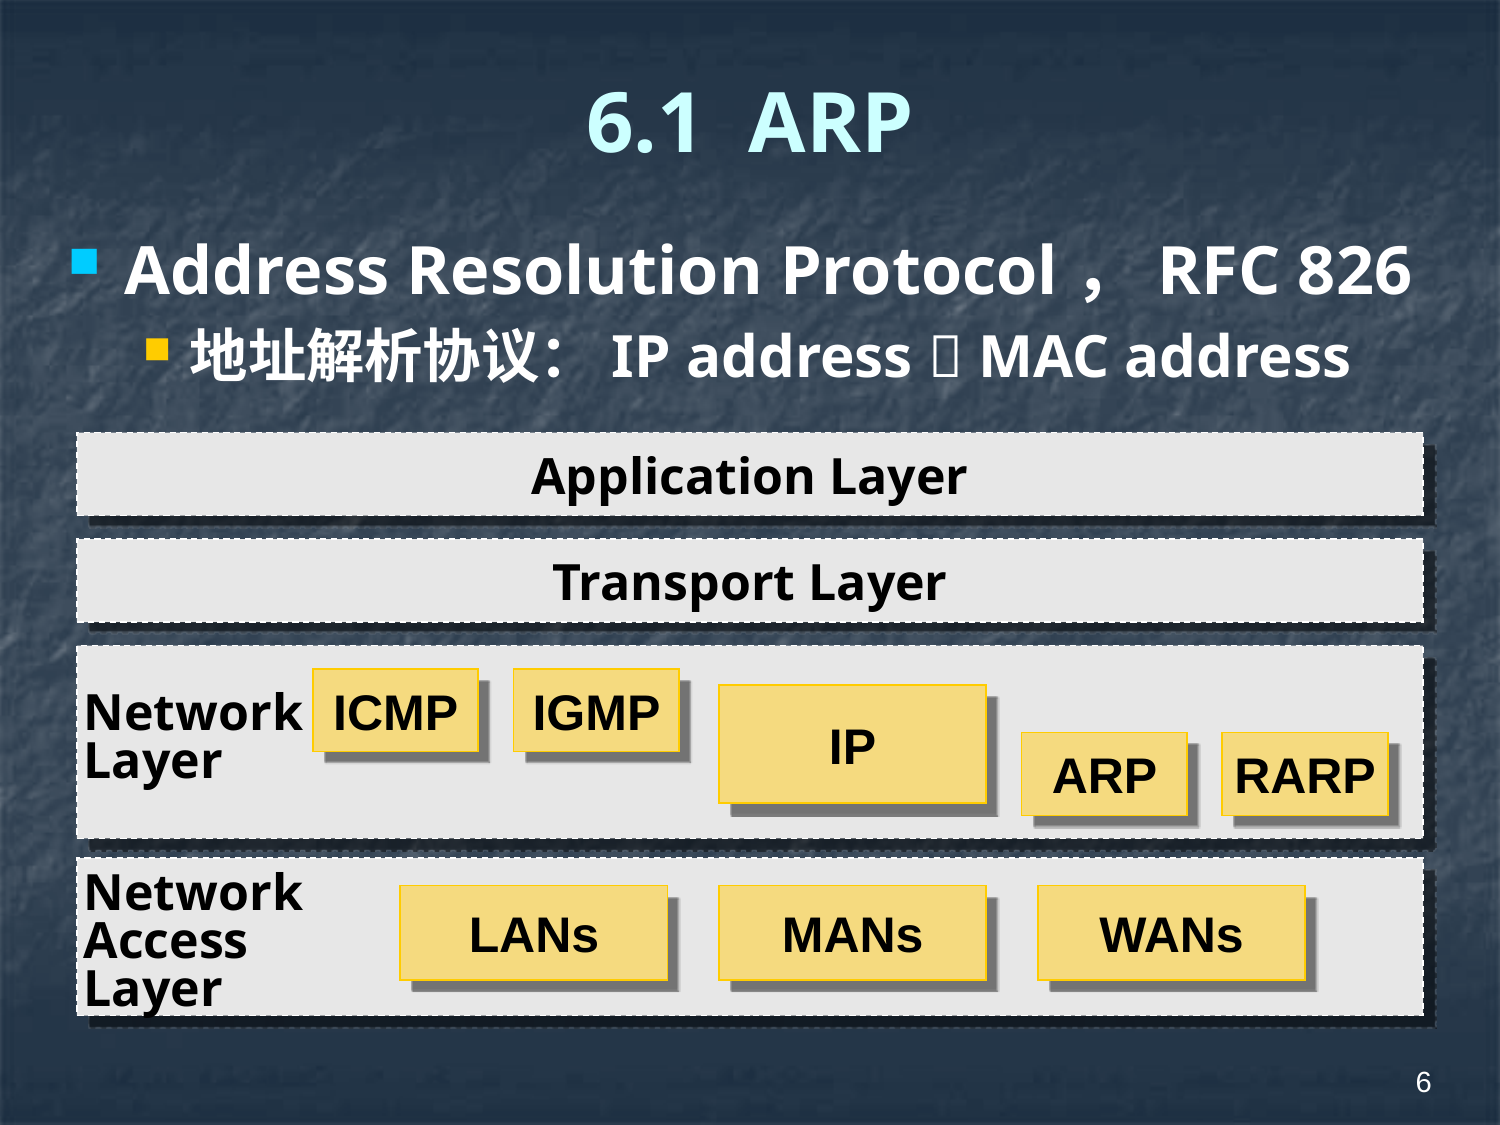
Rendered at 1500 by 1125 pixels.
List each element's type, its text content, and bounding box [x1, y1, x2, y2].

text_box IP [718, 685, 987, 804]
text_box Network Layer [68, 685, 318, 796]
text_box WANs [1037, 885, 1306, 981]
text_box Transport Layer [76, 539, 1424, 623]
text_box [76, 645, 1424, 839]
text_box ARP [1021, 732, 1188, 816]
slide_number 6 [1096, 1035, 1447, 1106]
text_box ICMP [312, 669, 479, 752]
text_box Application Layer [76, 432, 1424, 516]
text_box RARP [1222, 732, 1388, 816]
list Address Resolution Protocol，RFC 826 地址解析协议：IP address  MAC address [53, 220, 1447, 1035]
title 6.1 ARP [53, 19, 1447, 220]
text_box IGMP [513, 669, 680, 752]
text_box LANs [400, 885, 668, 981]
text_box Network Access Layer [68, 864, 318, 1024]
text_box MANs [718, 885, 987, 981]
text_box [76, 858, 1424, 1016]
